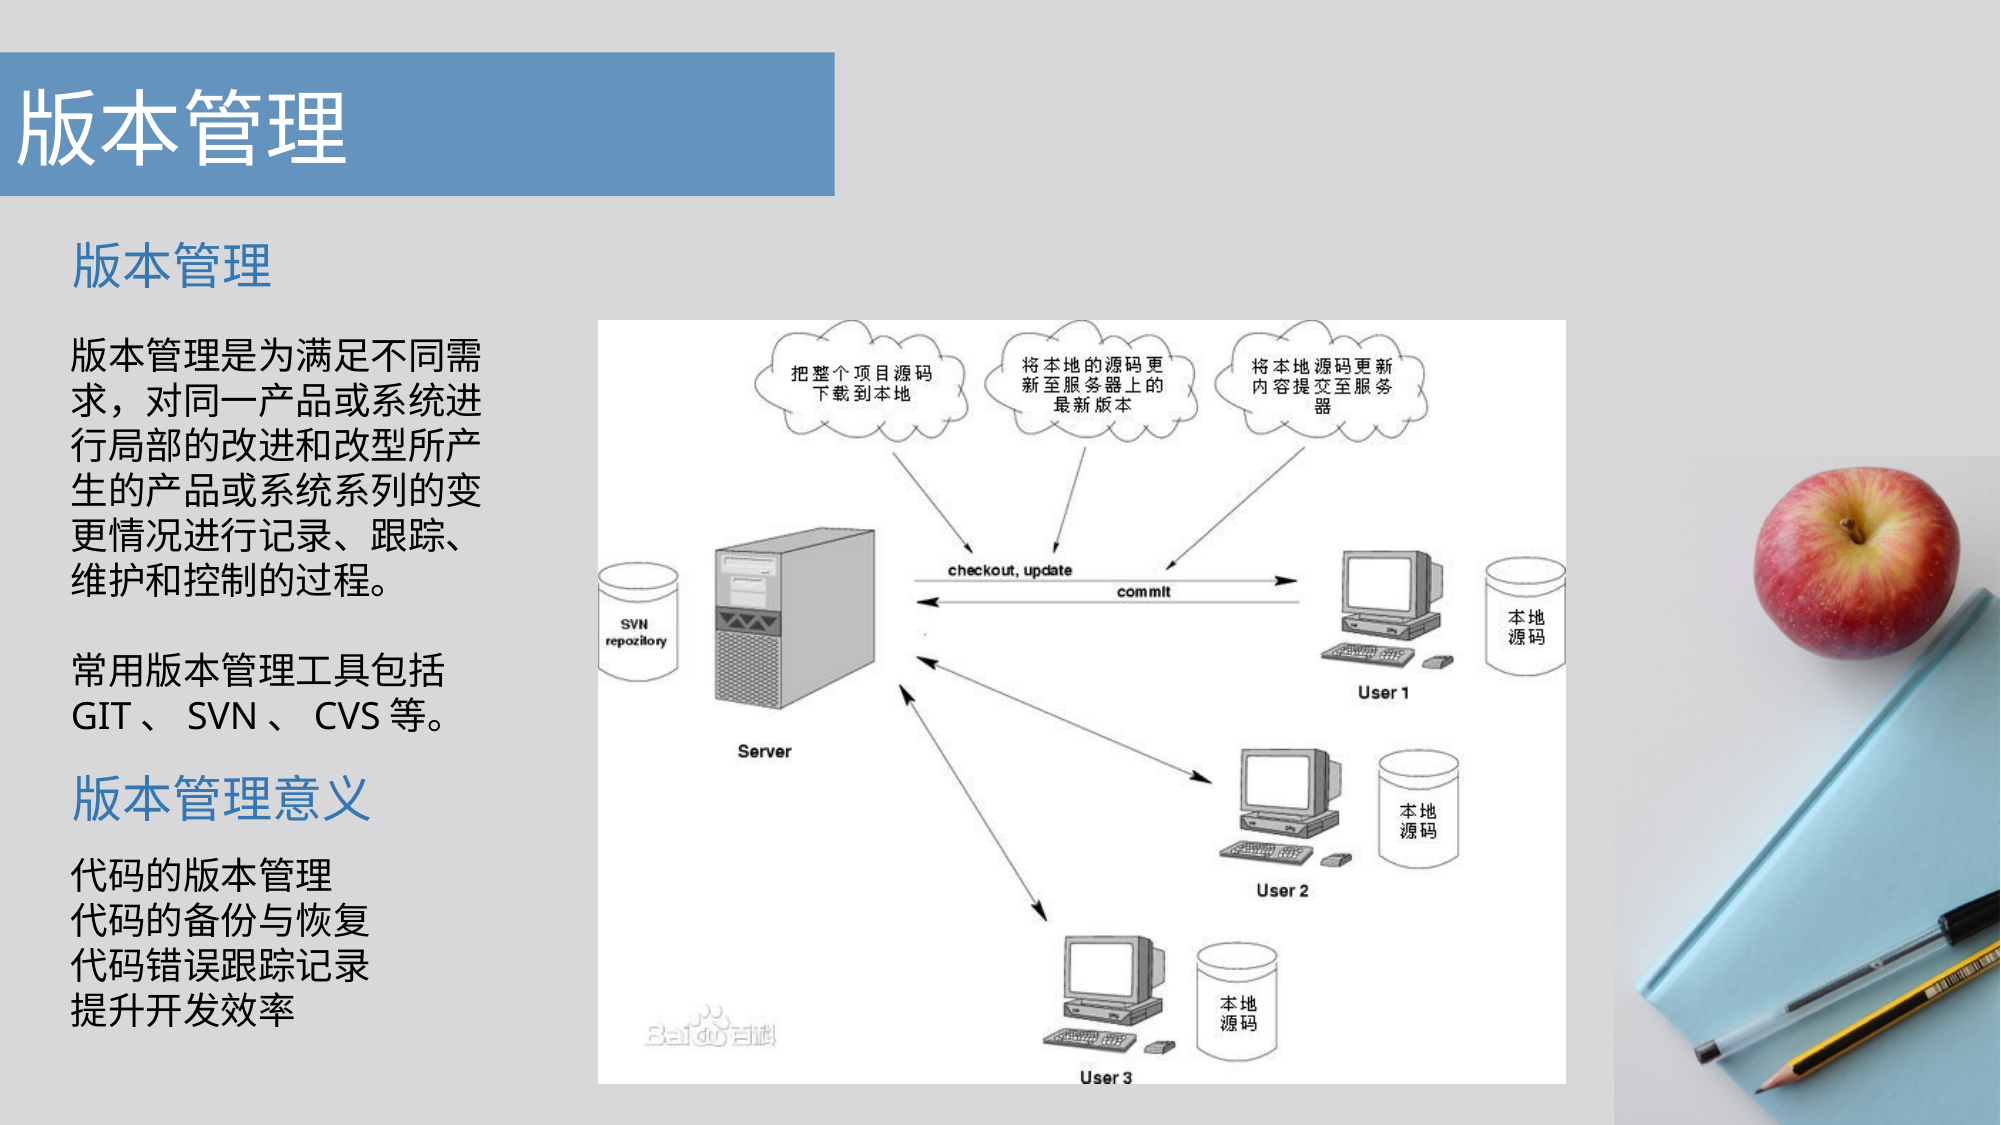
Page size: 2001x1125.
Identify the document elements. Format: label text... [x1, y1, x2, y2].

title 版本管理 [0, 42, 823, 210]
picture [598, 319, 1567, 1085]
picture [1614, 456, 2000, 1125]
text_box 版本管理是为满足不同需求，对同一产品或系统进行局部的改进和改型所产生的产品或系统系列的变更情况进行记录、跟踪、维护和控制的过程。 常用版本管理工具包括GIT、SVN、CVS等。 [56, 324, 529, 789]
text_box 版本管理 [57, 226, 767, 302]
text_box 版本管理意义 [57, 759, 529, 835]
text_box 代码的版本管理 代码的备份与恢复 代码错误跟踪记录 提升开发效率 [56, 844, 504, 1040]
